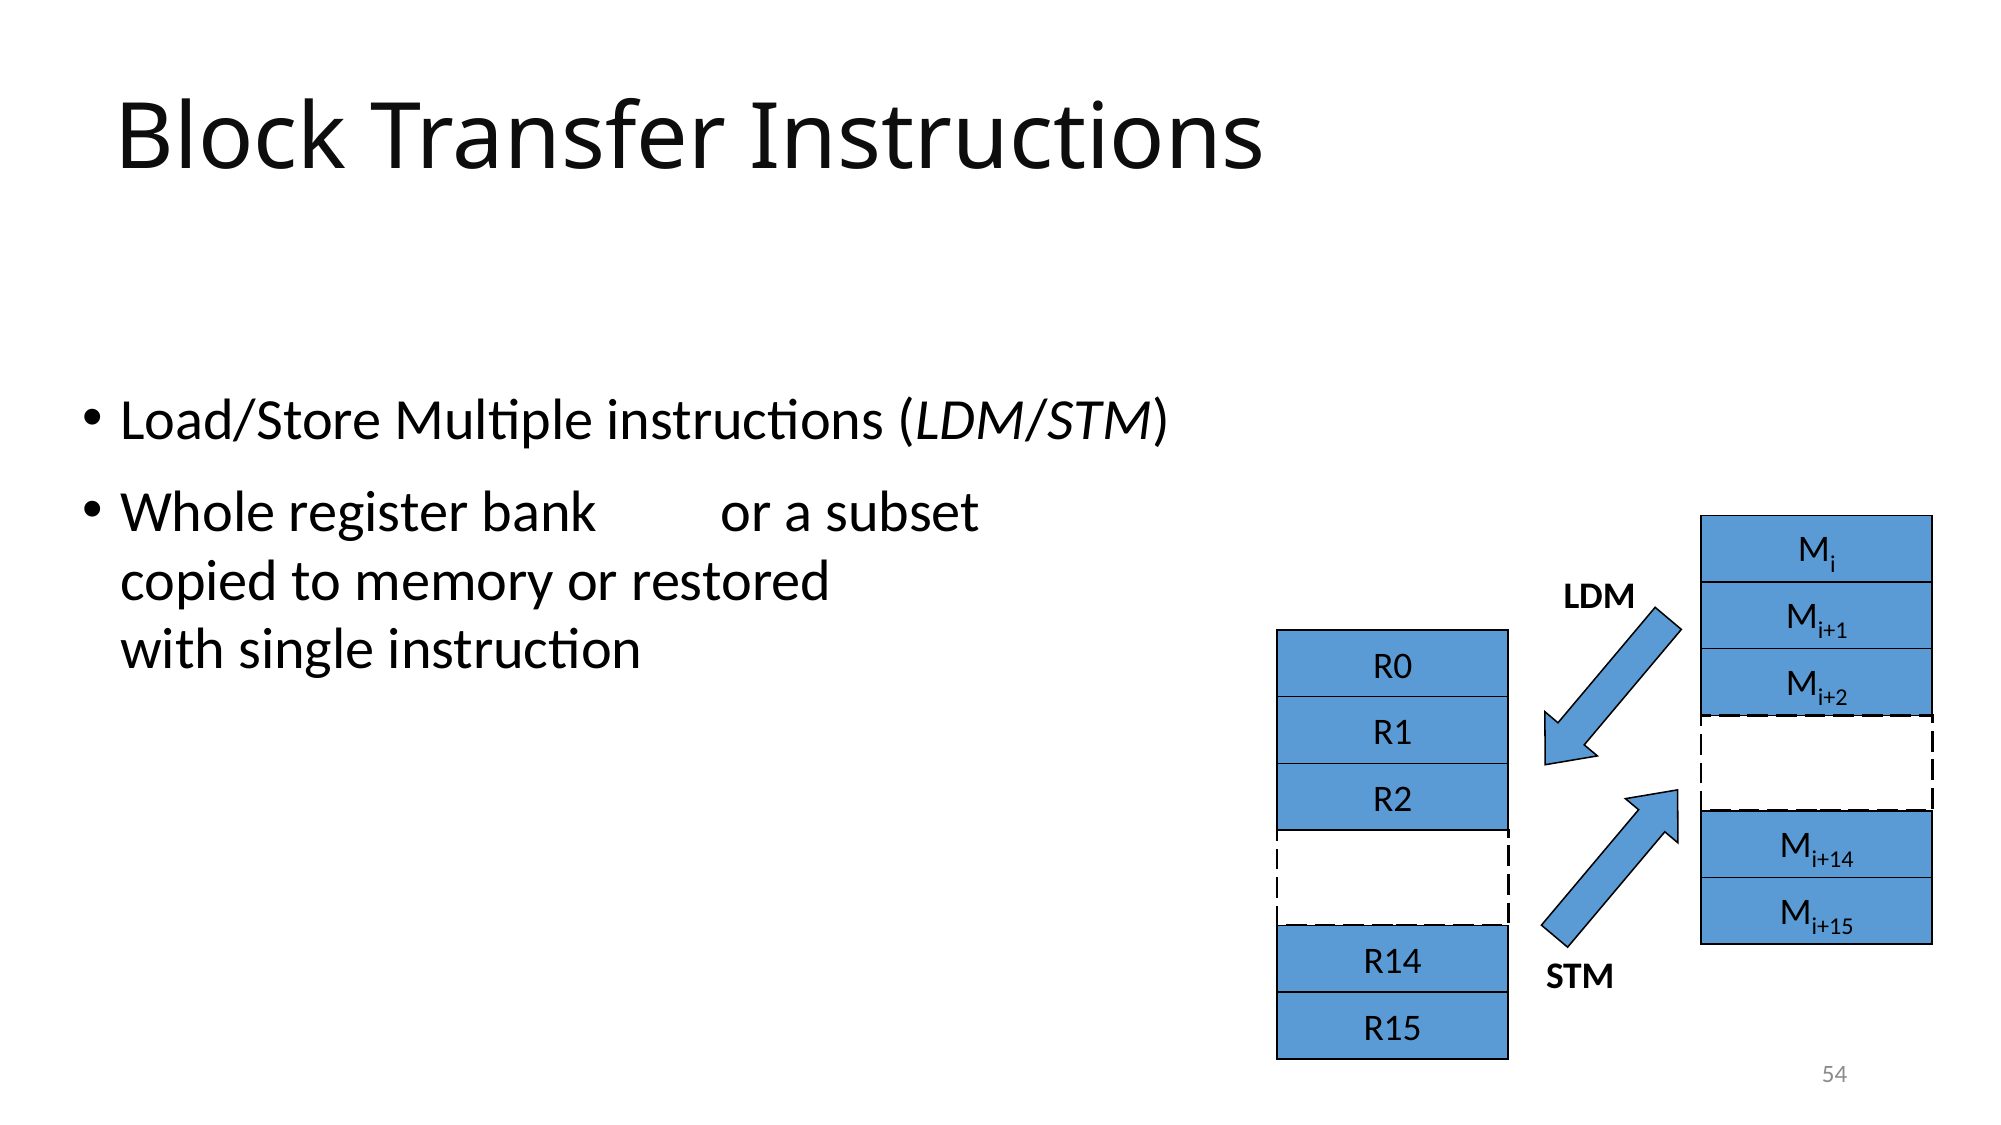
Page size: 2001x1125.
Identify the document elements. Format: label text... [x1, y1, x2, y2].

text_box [1277, 515, 1933, 1059]
list Load/Store Multiple instructions (LDM/STM) Whole register bank or a subset copied to memory or restored with single instruction [67, 381, 1328, 1125]
slide_number 54 [1412, 1059, 1863, 1103]
title Block Transfer Instructions [99, 45, 1900, 233]
